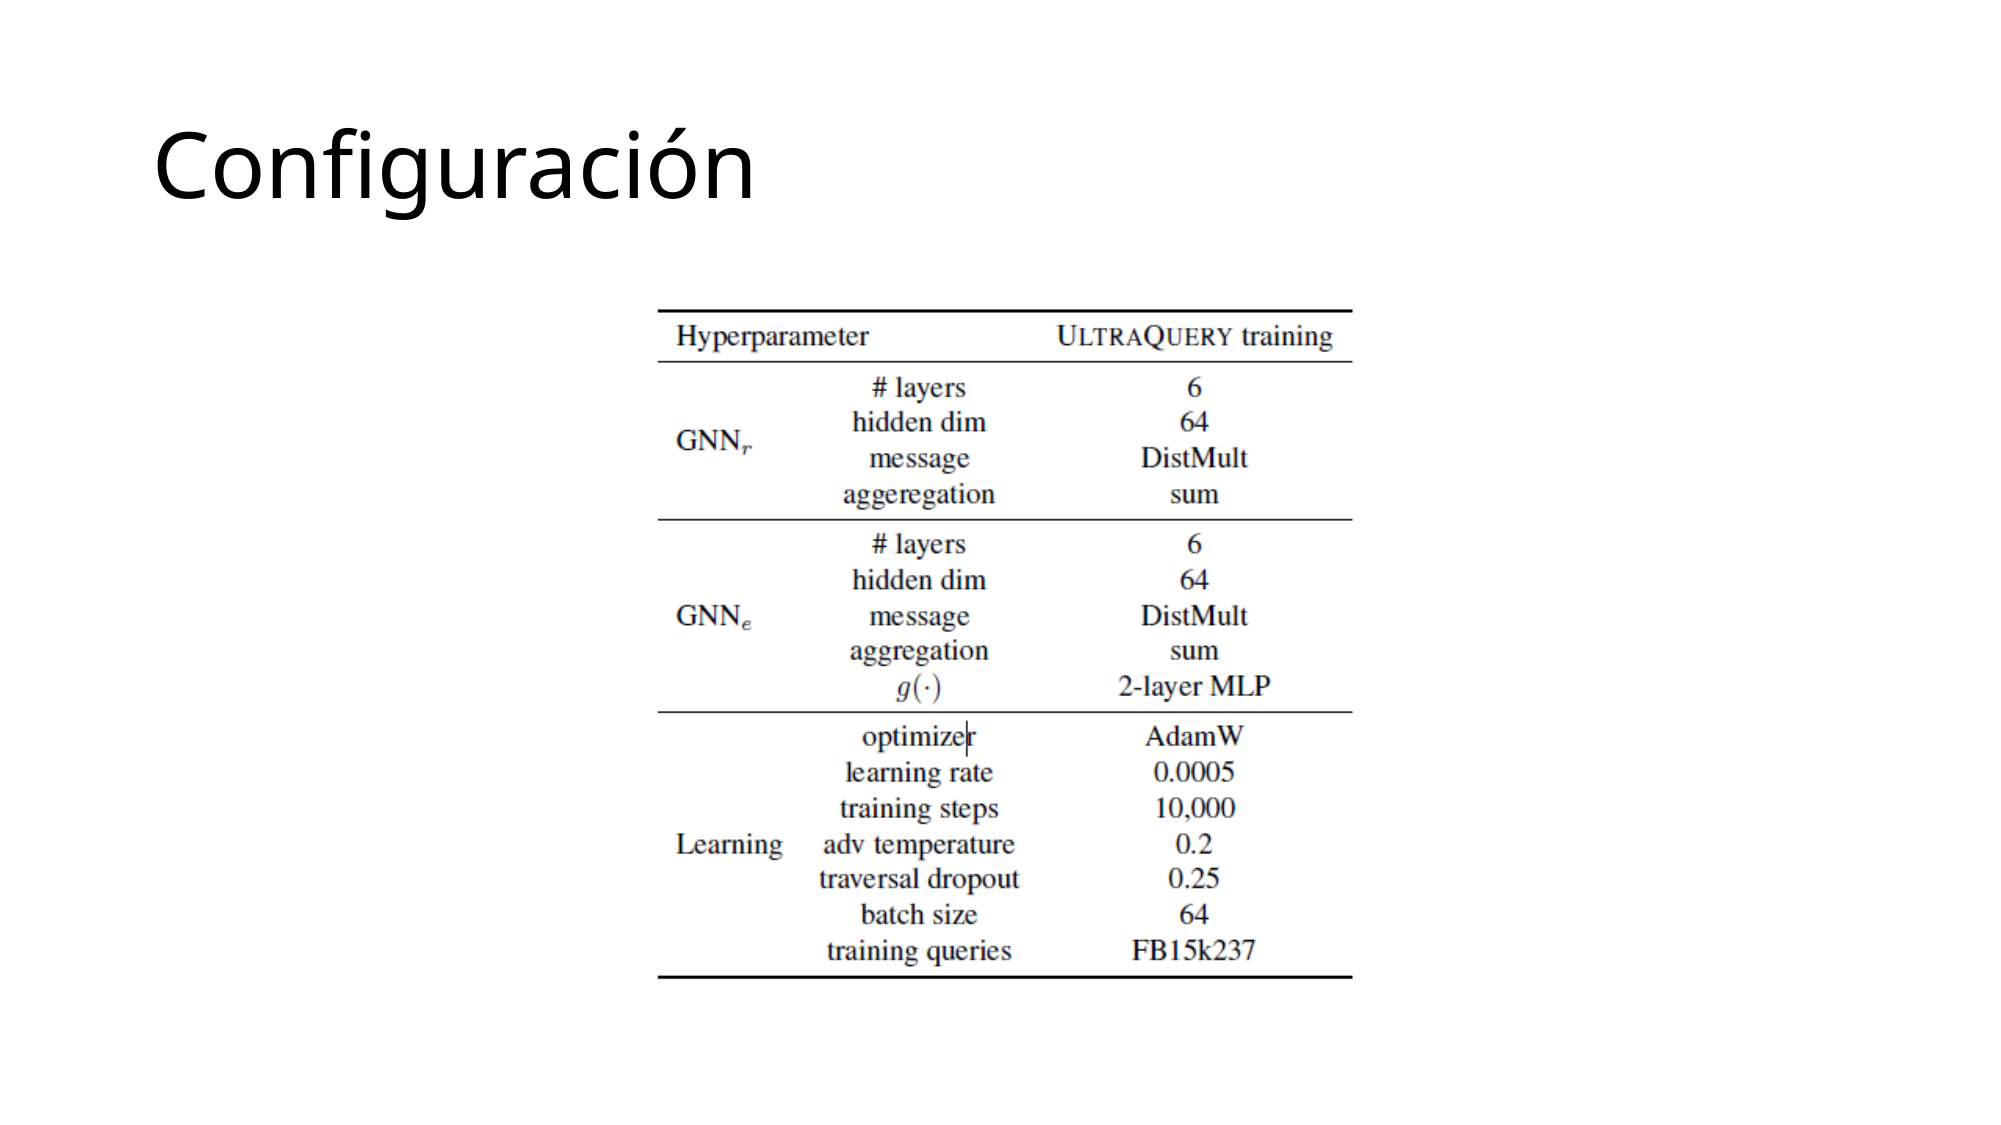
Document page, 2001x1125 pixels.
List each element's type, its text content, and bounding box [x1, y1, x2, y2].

title Configuración [137, 59, 1863, 278]
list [629, 305, 1371, 1002]
